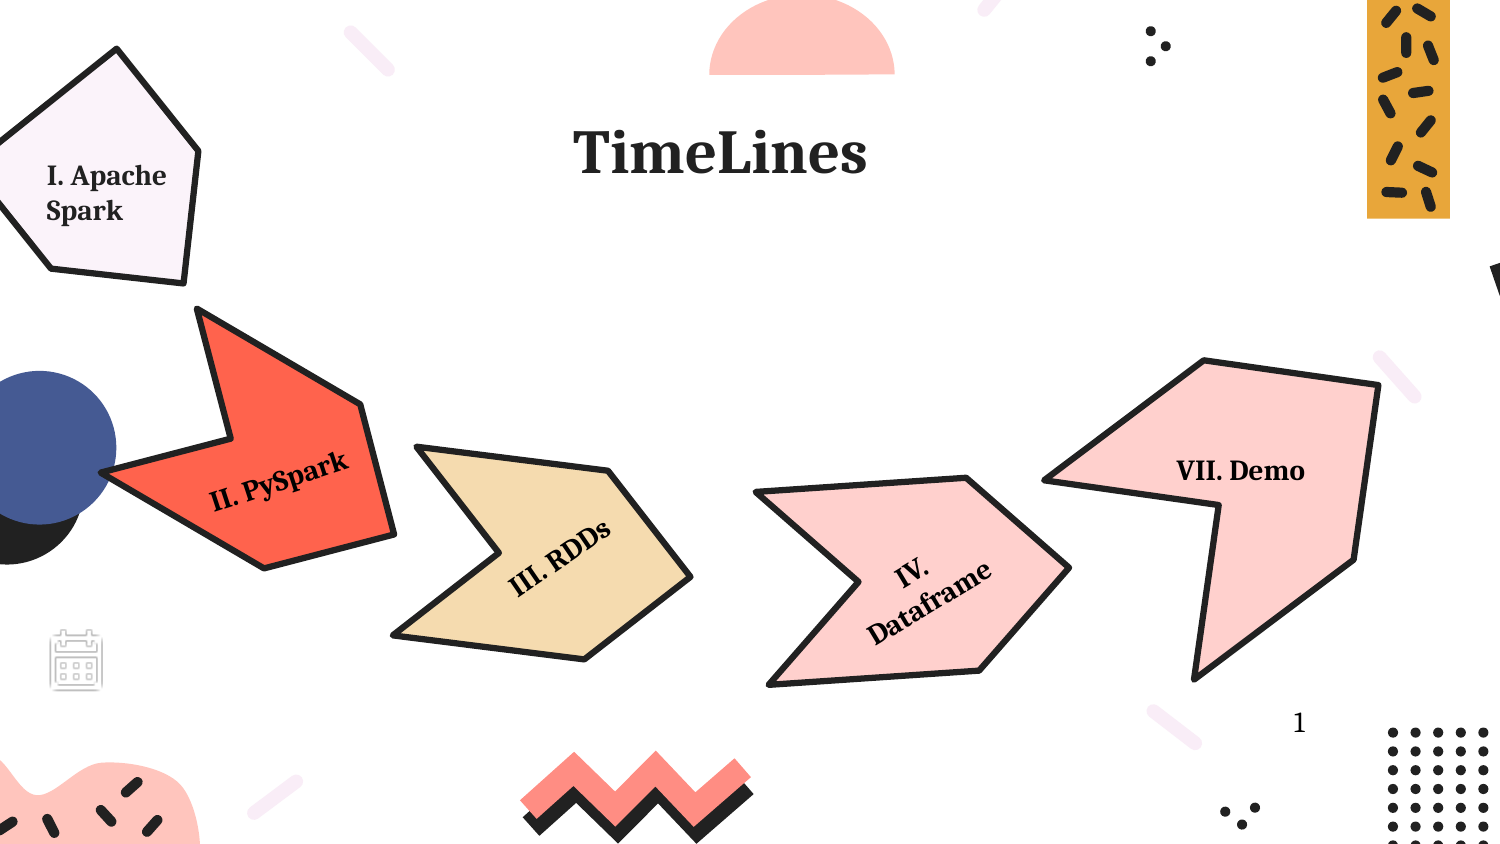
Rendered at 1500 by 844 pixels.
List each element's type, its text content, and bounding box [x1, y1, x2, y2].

text_box VII. Demo [1117, 443, 1365, 494]
text_box IV. Dataframe [817, 501, 1022, 671]
text_box [46, 628, 108, 694]
text_box 1 [1234, 695, 1364, 746]
text_box [0, 48, 197, 284]
text_box TimeLines [573, 96, 869, 187]
text_box [392, 446, 691, 660]
text_box [755, 477, 1070, 685]
text_box [1044, 360, 1379, 491]
text_box [1140, 494, 1363, 680]
text_box III. RDDs [467, 482, 651, 630]
text_box [100, 308, 395, 569]
text_box II. PySpark [186, 427, 370, 531]
text_box I. Apache Spark [31, 149, 233, 235]
